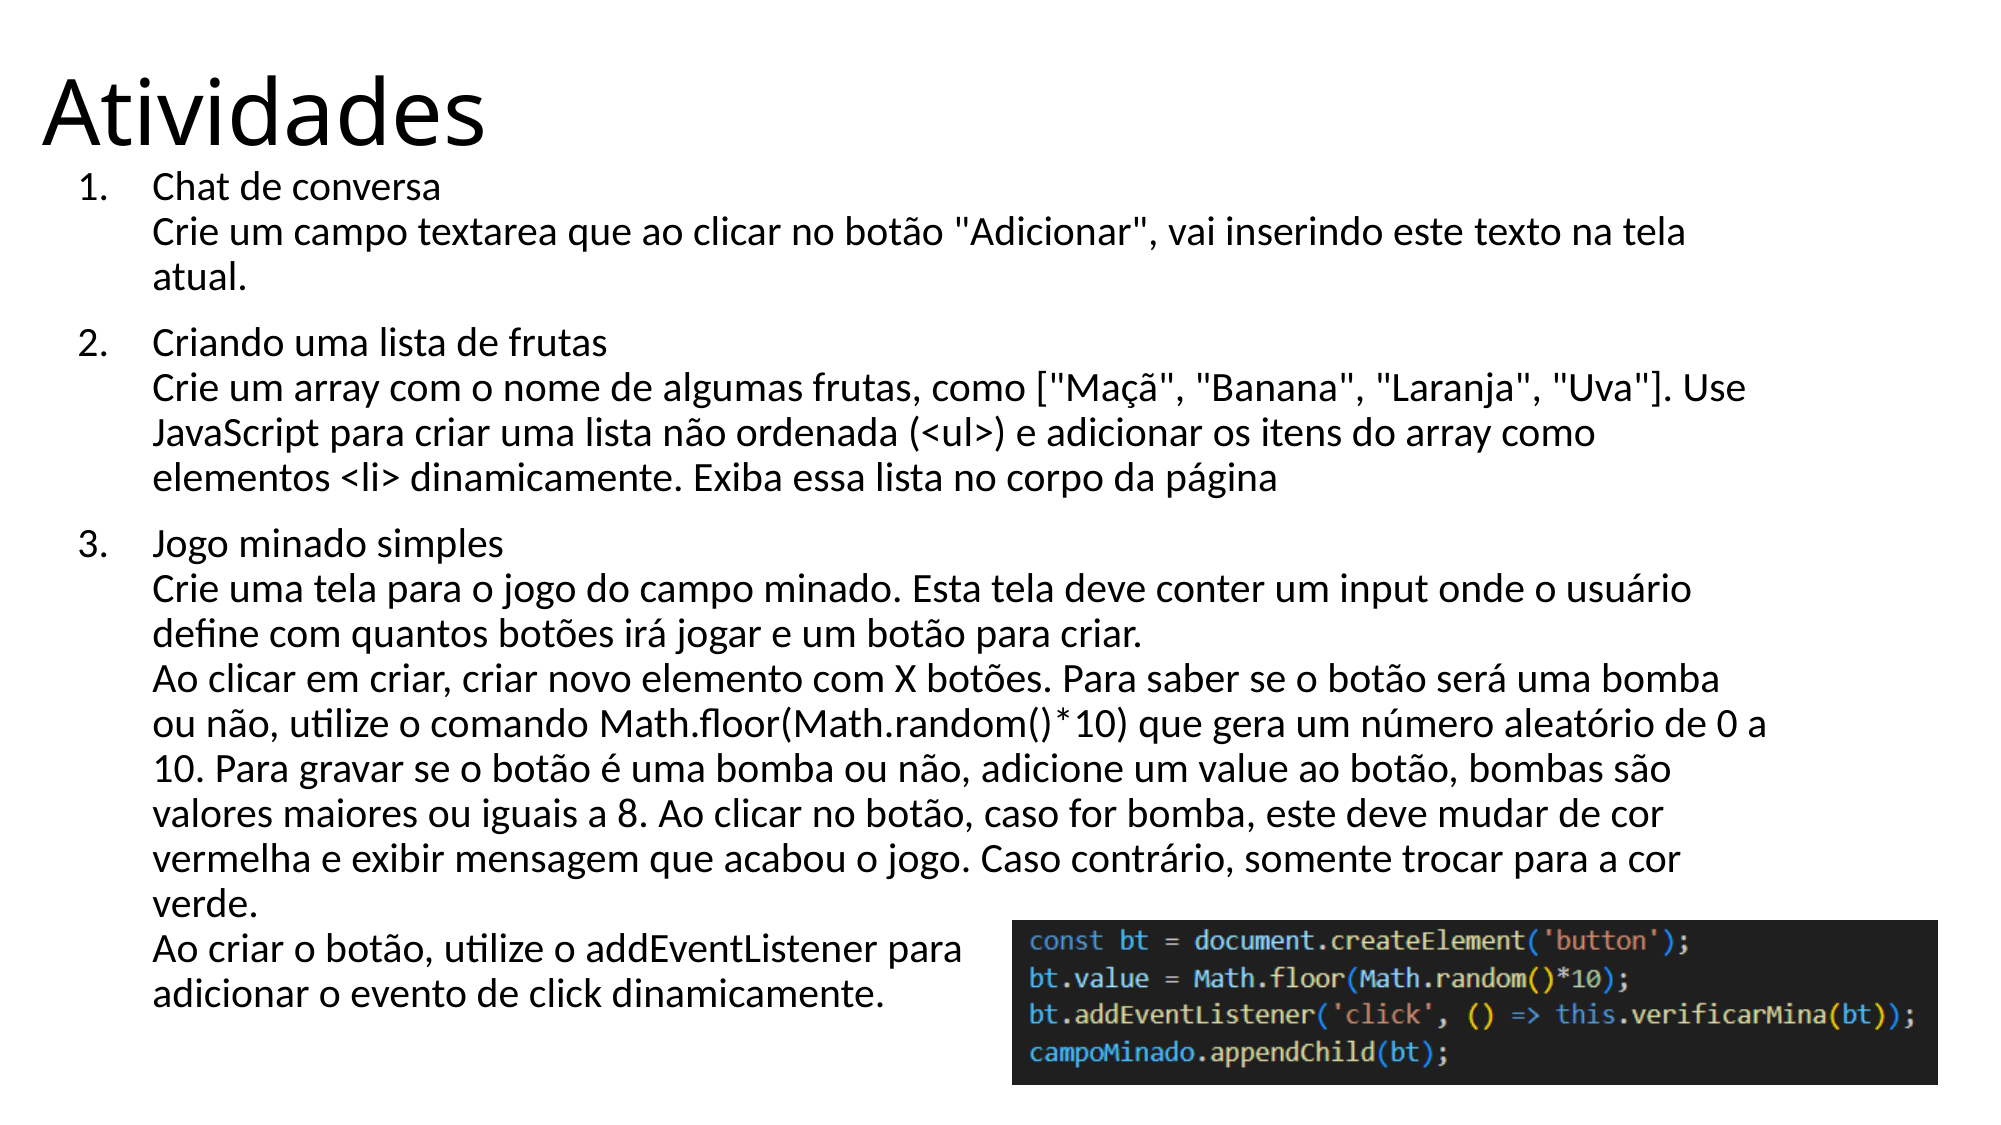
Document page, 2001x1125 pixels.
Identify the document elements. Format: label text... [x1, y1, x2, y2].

list Chat de conversa Crie um campo textarea que ao clicar no botão "Adicionar", vai inserindo este texto na tela atual. Criando uma lista de frutas Crie um array com o nome de algumas frutas, como ["Maçã", "Banana", "Laranja", "Uva"]. Use JavaScript para criar uma lista não ordenada (<ul>) e adicionar os itens do array como elementos <li> dinamicamente. Exiba essa lista no corpo da página Jogo minado simples Crie uma tela para o jogo do campo minado. Esta tela deve conter um input onde o usuário define com quantos botões irá jogar e um botão para criar. Ao clicar em criar, criar novo elemento com X botões. Para saber se o botão será uma bomba ou não, utilize o comando Math.floor(Math.random()*10) que gera um número aleatório de 0 a 10. Para gravar se o botão é uma bomba ou não, adicione um value ao botão, bombas são valores maiores ou iguais a 8. Ao clicar no botão, caso for bomba, este deve mudar de cor vermelha e exibir mensagem que acabou o jogo. Caso contrário, somente trocar para a cor verde. Ao criar o botão, utilize o addEventListener para adicionar o evento de click dinamicamente. [62, 156, 1786, 1062]
picture [1012, 920, 1938, 1085]
text_box Atividades [26, 6, 1752, 225]
